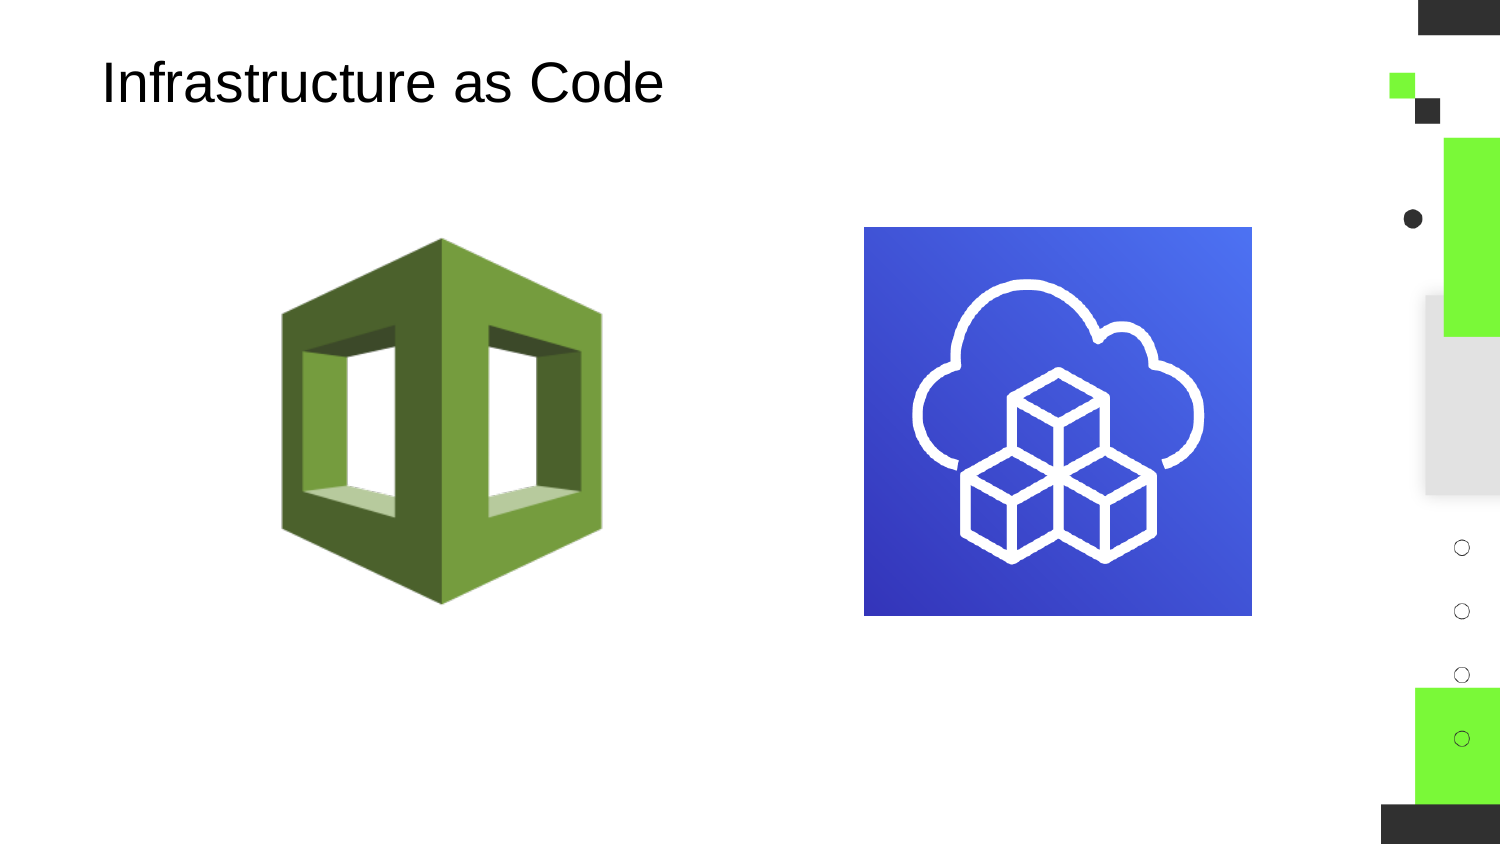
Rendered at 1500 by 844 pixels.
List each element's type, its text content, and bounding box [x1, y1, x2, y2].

picture [0, 0, 1500, 844]
title Infrastructure as Code [86, 35, 1014, 130]
